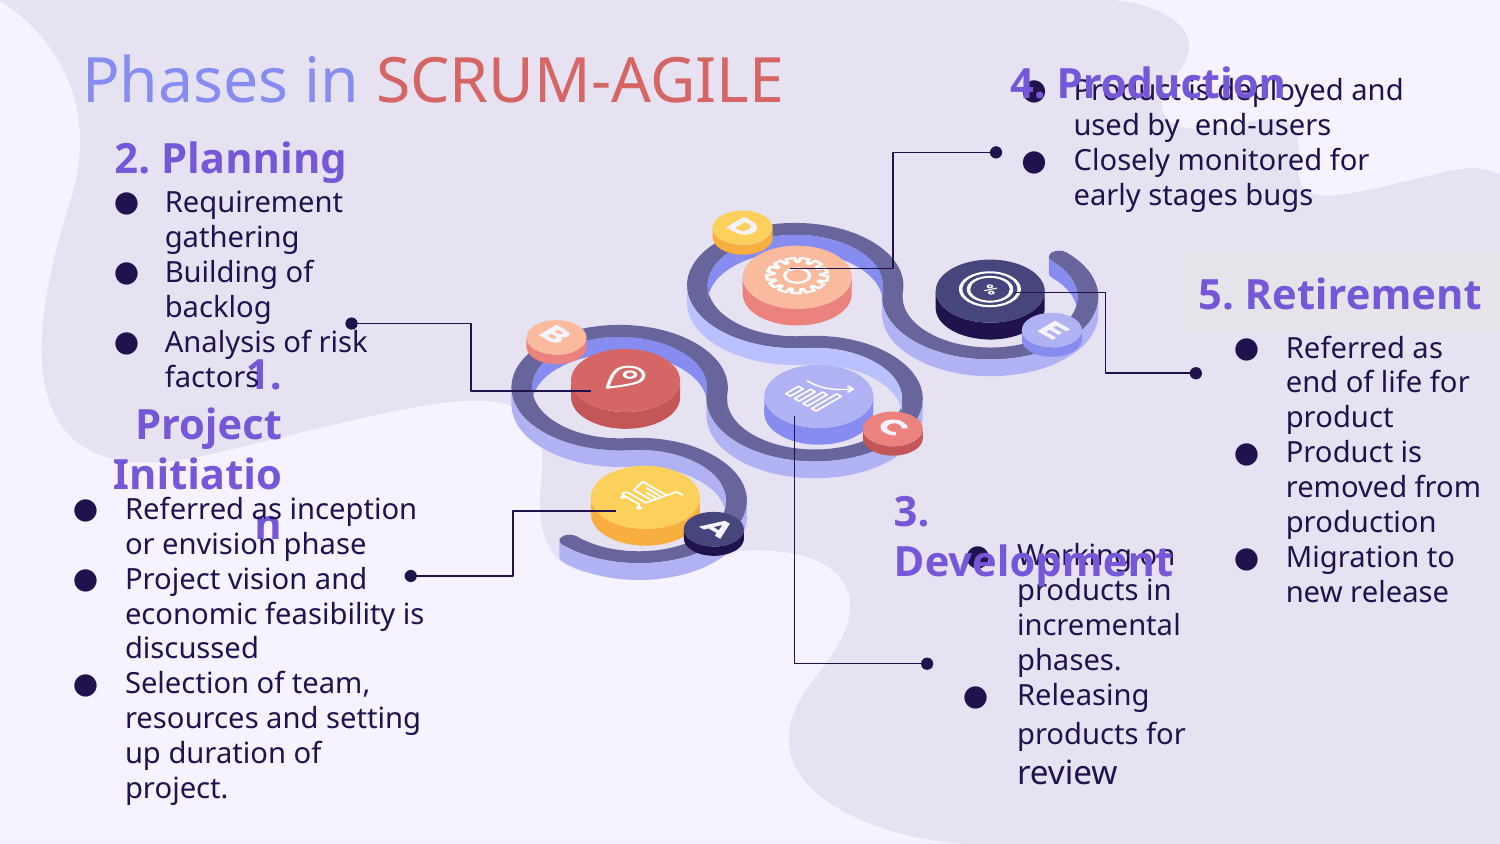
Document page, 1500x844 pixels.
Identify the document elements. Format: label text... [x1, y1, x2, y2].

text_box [789, 152, 997, 269]
text_box Requirement gathering Building of backlog Analysis of risk factors [74, 184, 385, 391]
title Phases in SCRUM-AGILE [67, 24, 1331, 119]
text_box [736, 473, 985, 607]
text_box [511, 210, 1099, 581]
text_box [410, 510, 616, 577]
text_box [1014, 292, 1197, 374]
text_box 3. Development [1103, 469, 1229, 564]
text_box 1. Project Initiation [77, 400, 297, 495]
text_box Referred as end of life for product Product is removed from production Migration to new release [1195, 334, 1500, 702]
text_box Referred as inception or envision phase Project vision and economic feasibility is discussed Selection of team, resources and setting up duration of project. [34, 548, 445, 841]
text_box Working on products in incremental phases. Releasing products for review [927, 564, 1221, 775]
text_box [351, 323, 591, 392]
text_box Product is deployed and used by end-users Closely monitored for early stages bugs [983, 78, 1460, 199]
text_box 5. Retirement [1183, 252, 1500, 334]
text_box 2. Planning [34, 116, 426, 182]
text_box 4. Production [994, 41, 1368, 122]
